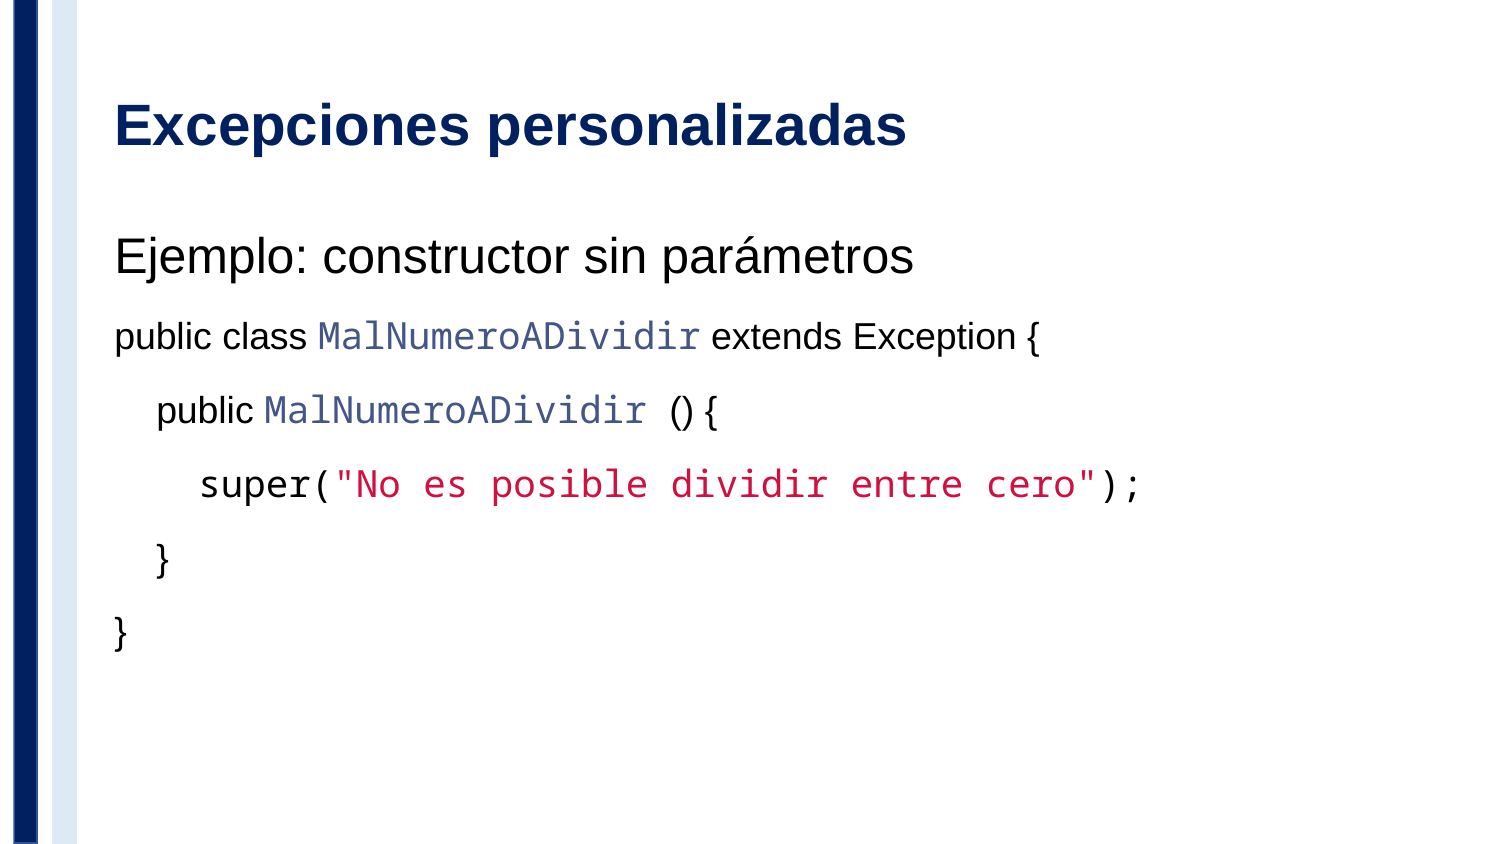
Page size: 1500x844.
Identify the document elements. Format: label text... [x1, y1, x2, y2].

list Ejemplo: constructor sin parámetros public class MalNumeroADividir extends Exception { public MalNumeroADividir () { super("No es posible dividir entre cero"); } } [103, 224, 1397, 760]
title Excepciones personalizadas [103, 44, 1397, 208]
